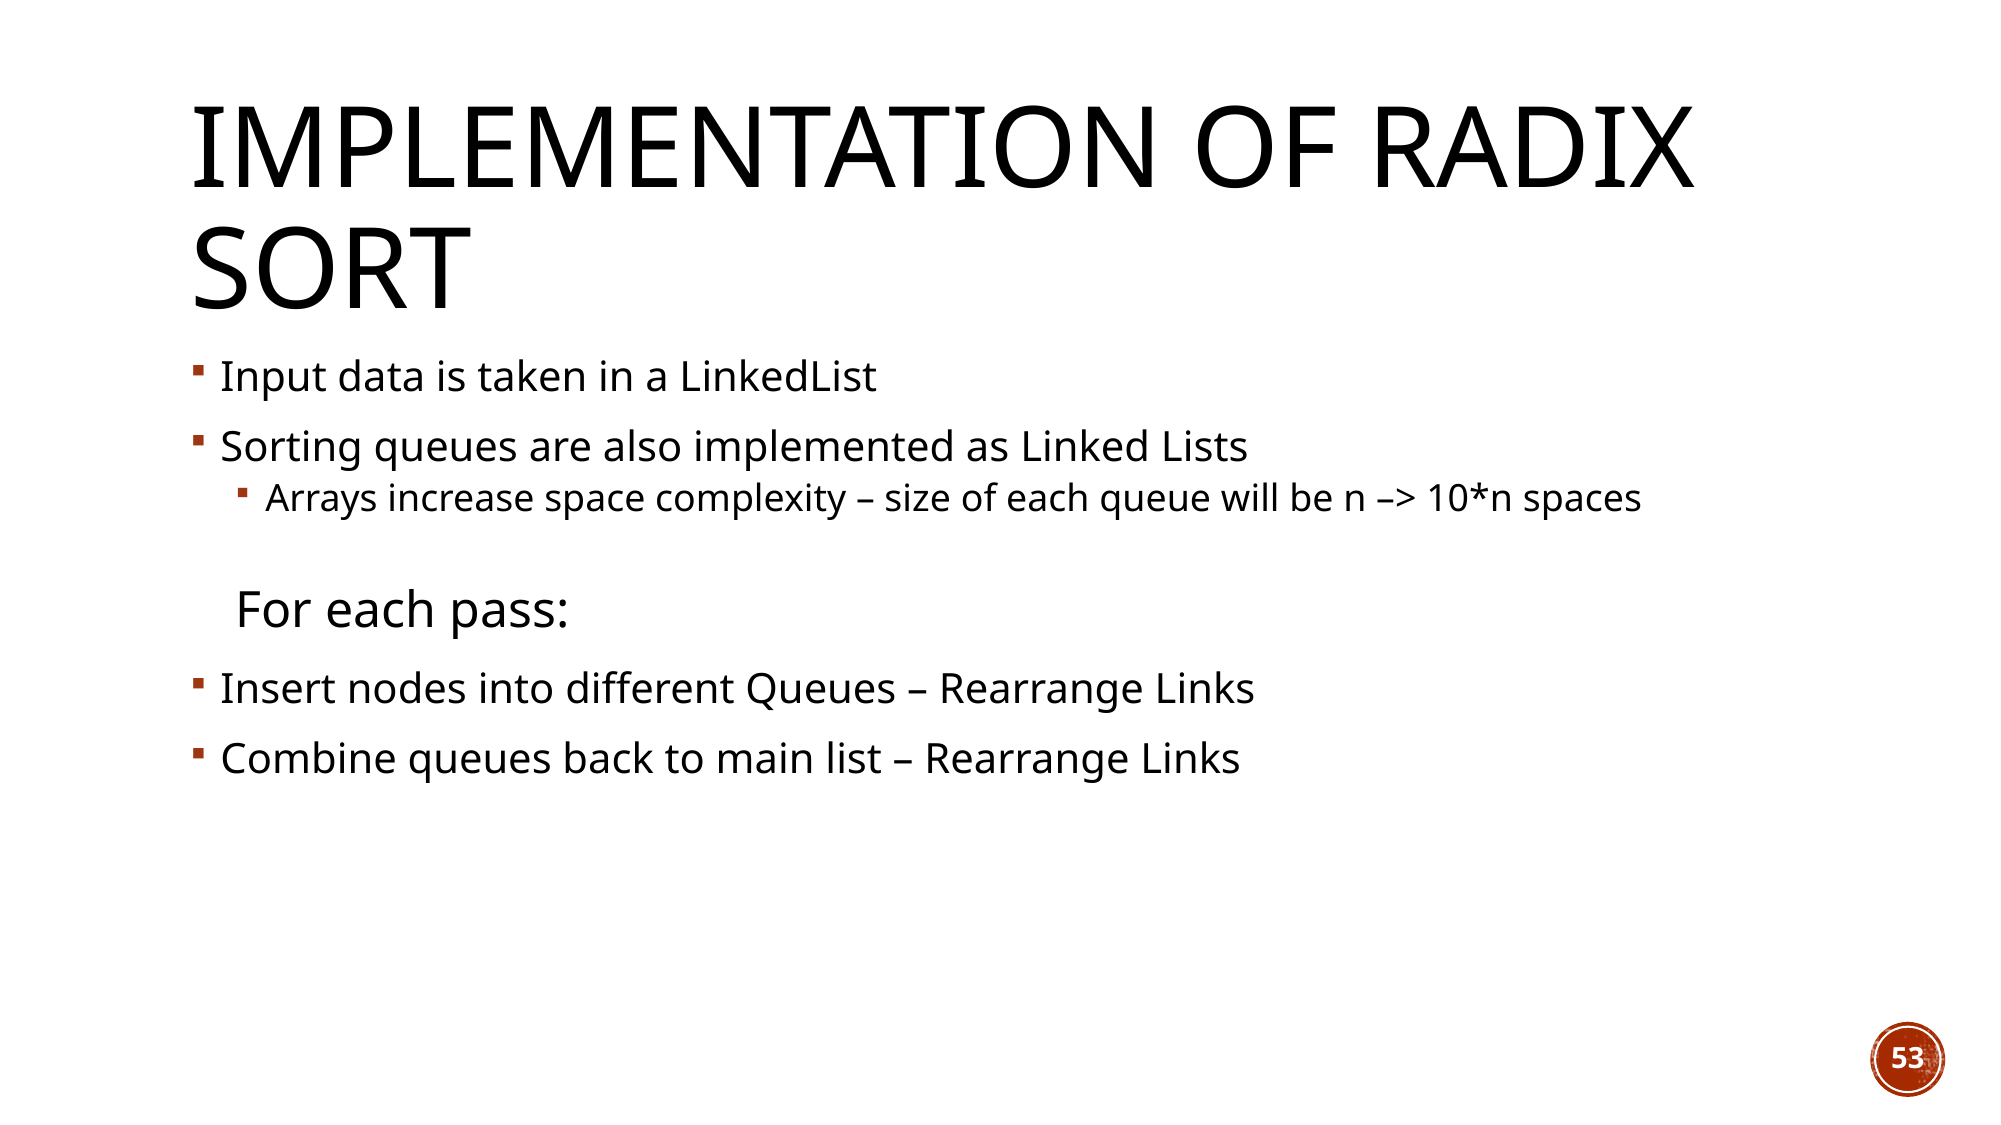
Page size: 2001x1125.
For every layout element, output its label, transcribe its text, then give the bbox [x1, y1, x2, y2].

list Input data is taken in a LinkedList Sorting queues are also implemented as Linked Lists Arrays increase space complexity – size of each queue will be n –> 10*n spaces For each pass: Insert nodes into different Queues – Rearrange Links Combine queues back to main list – Rearrange Links [175, 348, 1826, 1013]
title Implementation of Radix Sort [175, 79, 1826, 344]
slide_number 53 [1855, 1028, 1961, 1089]
